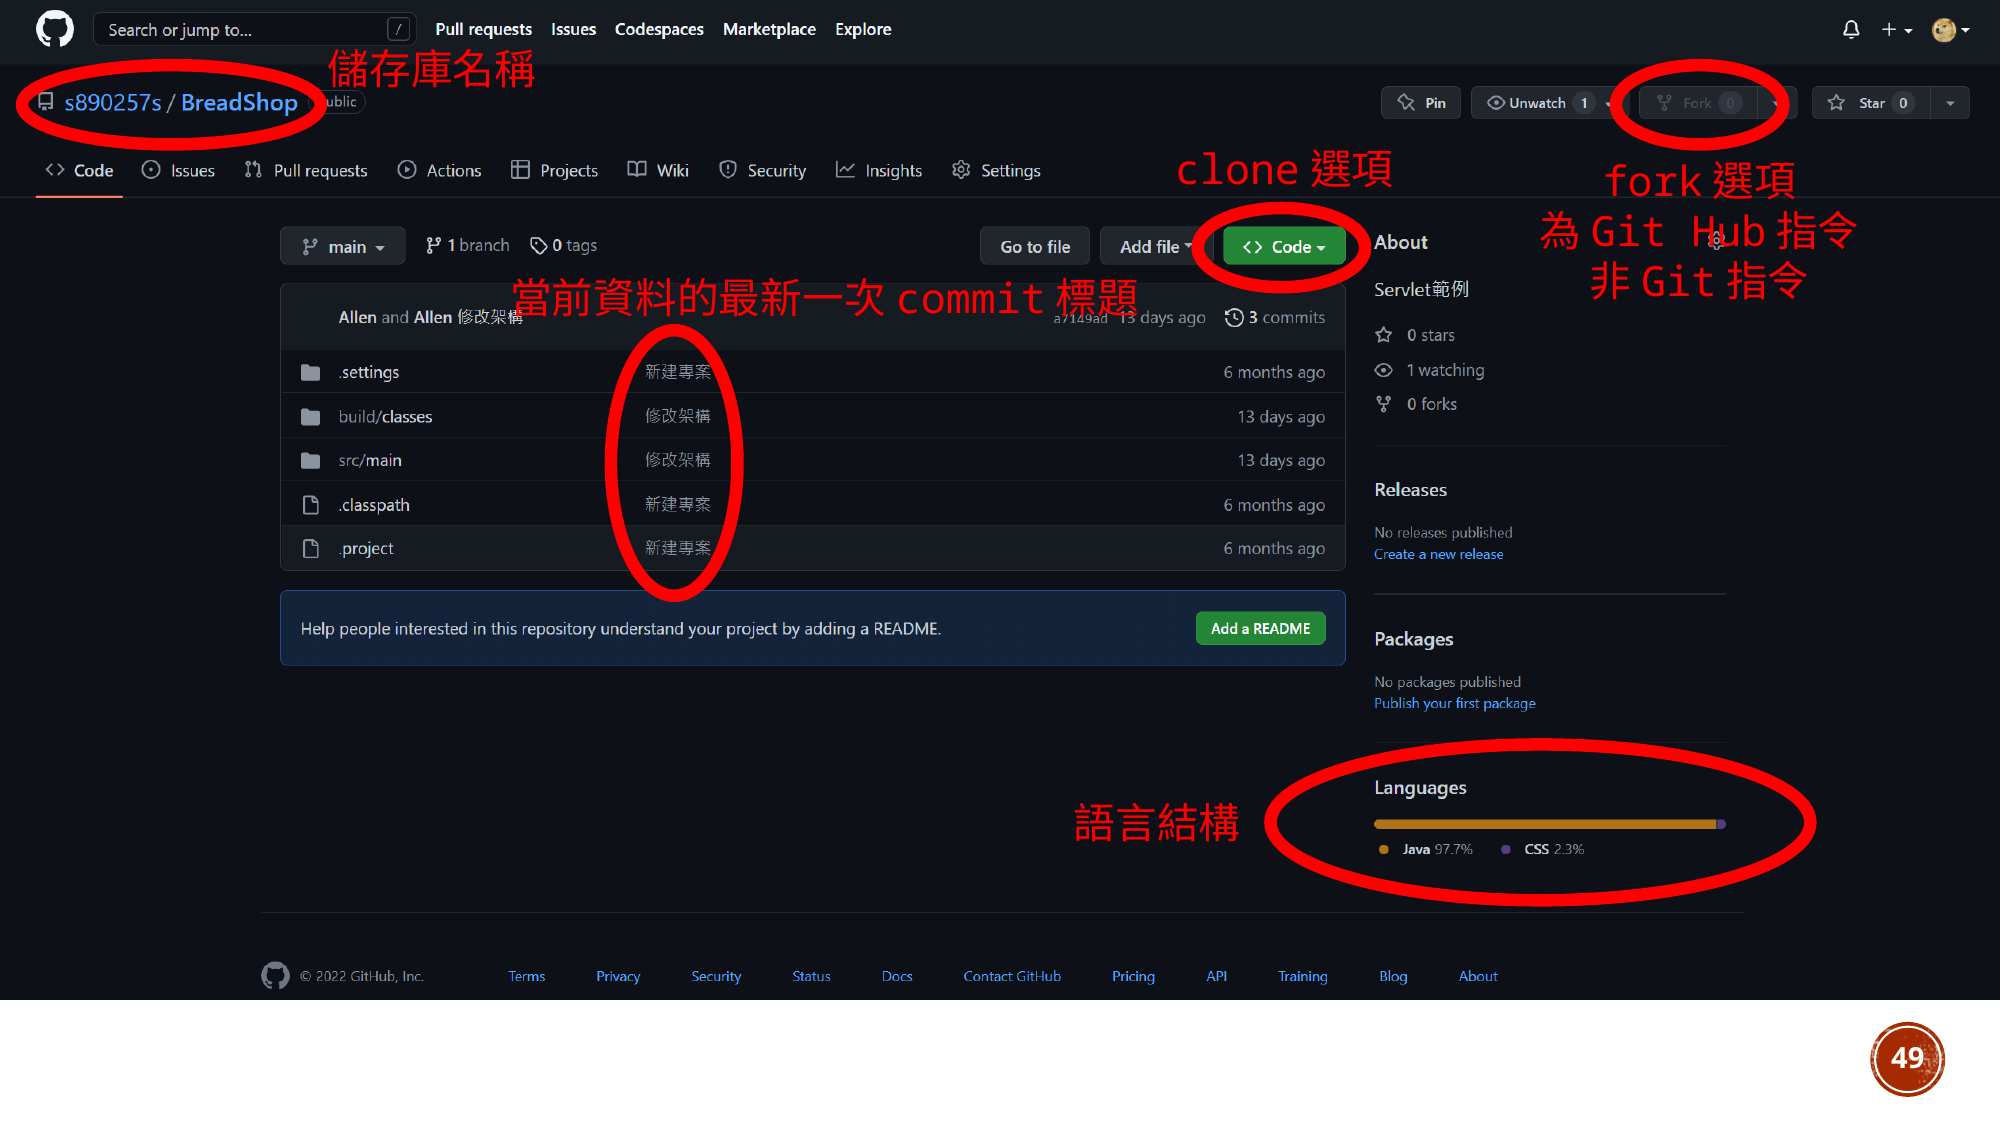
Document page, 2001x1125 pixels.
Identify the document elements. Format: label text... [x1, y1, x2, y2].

slide_number 49 [1855, 1028, 1961, 1089]
picture [0, 0, 1998, 998]
